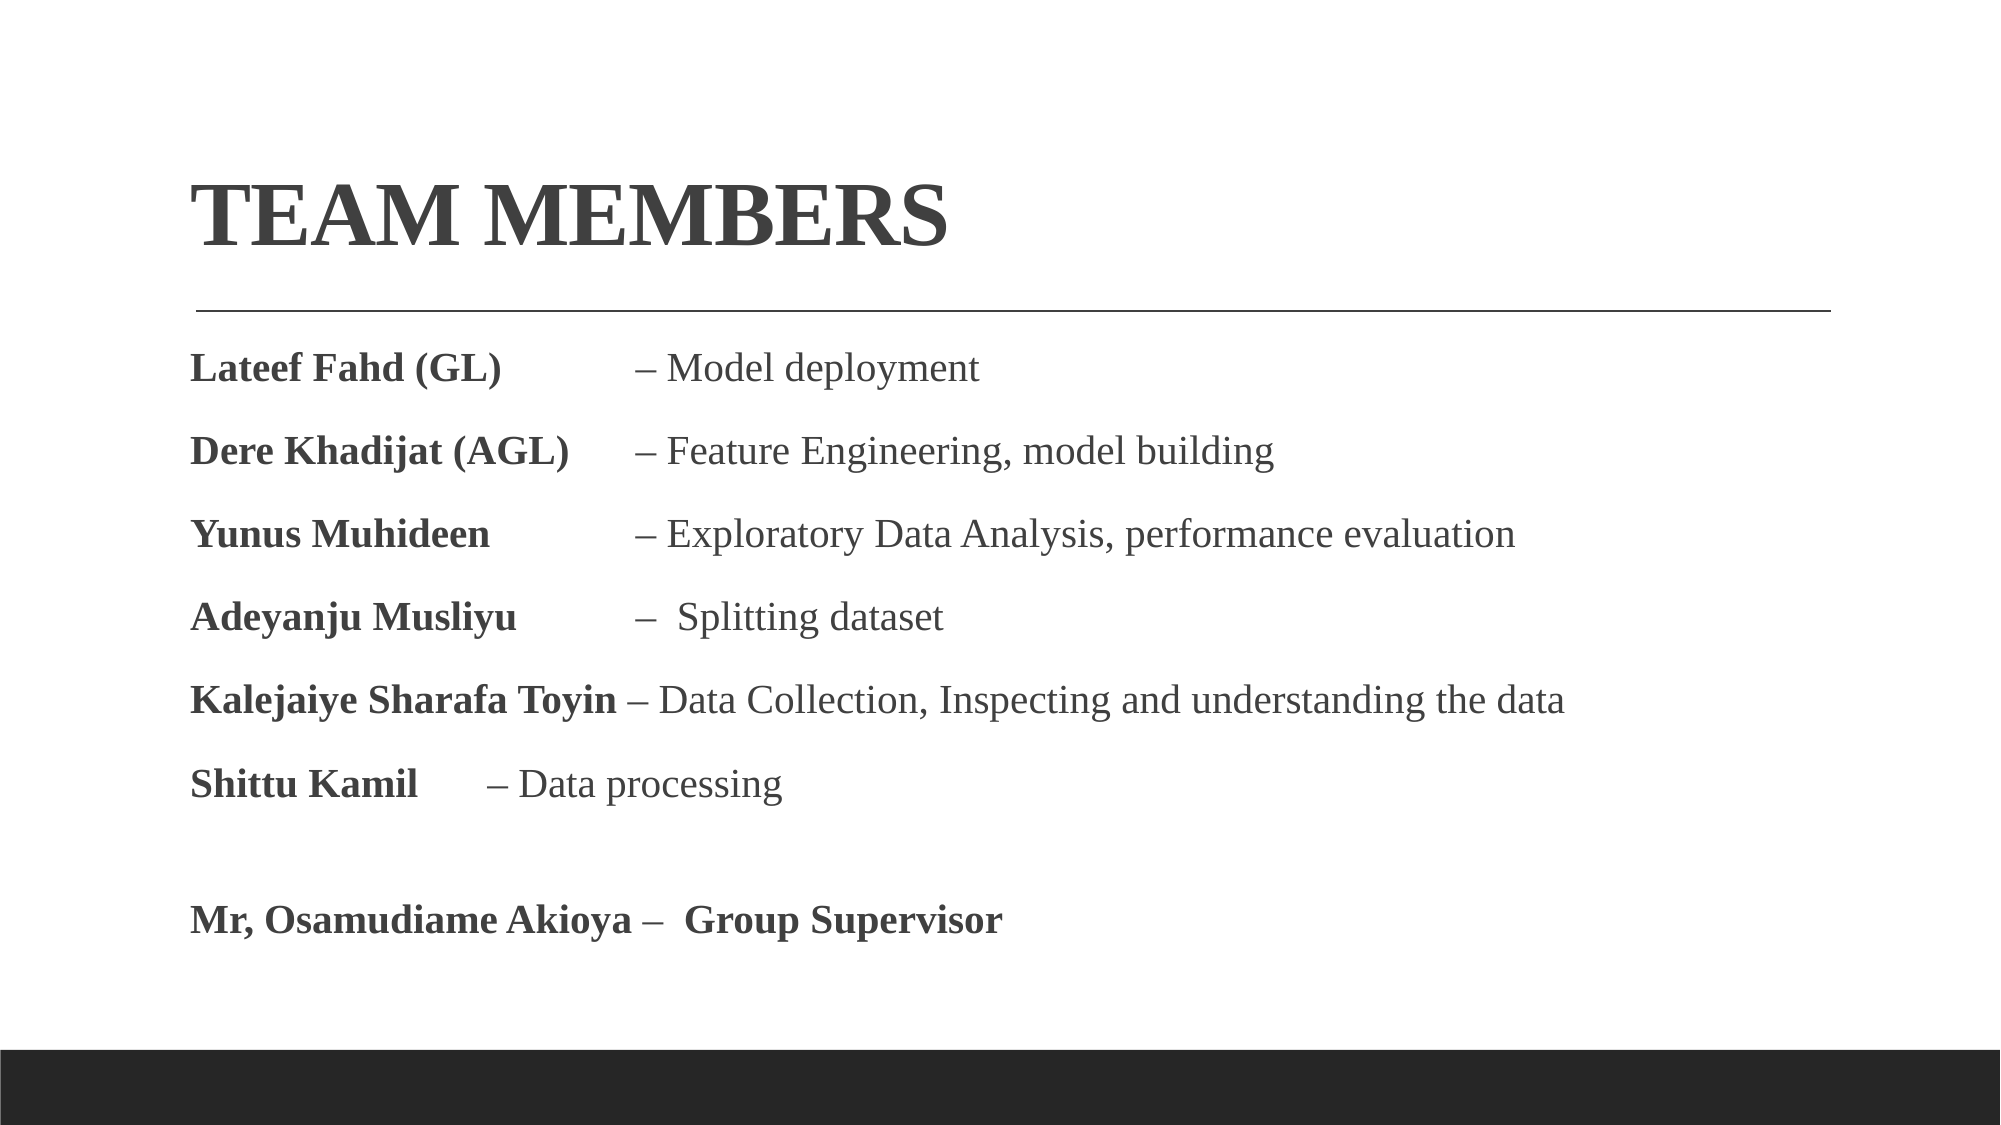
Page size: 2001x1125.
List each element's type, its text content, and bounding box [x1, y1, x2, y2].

title TEAM MEMBERS [175, 149, 1826, 273]
list Lateef Fahd (GL) – Model deployment Dere Khadijat (AGL) – Feature Engineering, model building Yunus Muhideen – Exploratory Data Analysis, performance evaluation Adeyanju Musliyu – Splitting dataset Kalejaiye Sharafa Toyin – Data Collection, Inspecting and understanding the data Shittu Kamil – Data processing Mr, Osamudiame Akioya – Group Supervisor [175, 327, 1826, 951]
